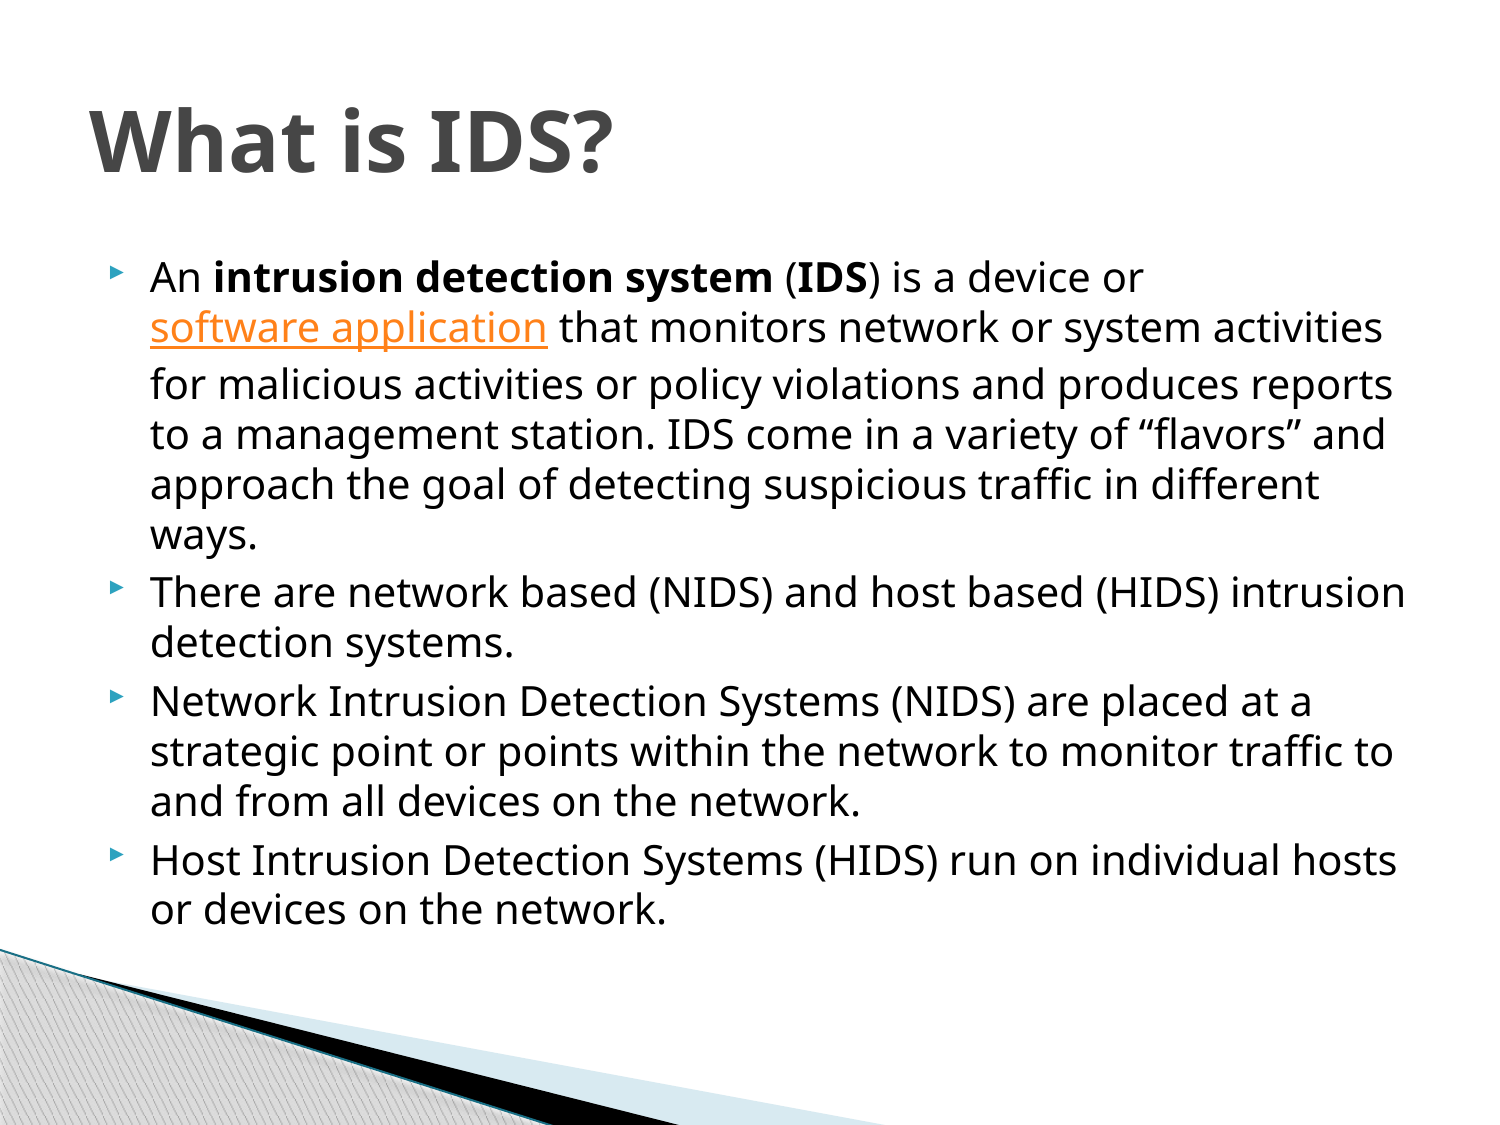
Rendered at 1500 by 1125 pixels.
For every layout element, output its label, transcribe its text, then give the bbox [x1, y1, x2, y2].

title What is IDS? [75, 45, 1425, 233]
list An intrusion detection system (IDS) is a device or software application that monitors network or system activities for malicious activities or policy violations and produces reports to a management station. IDS come in a variety of “flavors” and approach the goal of detecting suspicious traffic in different ways. There are network based (NIDS) and host based (HIDS) intrusion detection systems. Network Intrusion Detection Systems (NIDS) are placed at a strategic point or points within the network to monitor traffic to and from all devices on the network. Host Intrusion Detection Systems (HIDS) run on individual hosts or devices on the network. [75, 243, 1425, 986]
